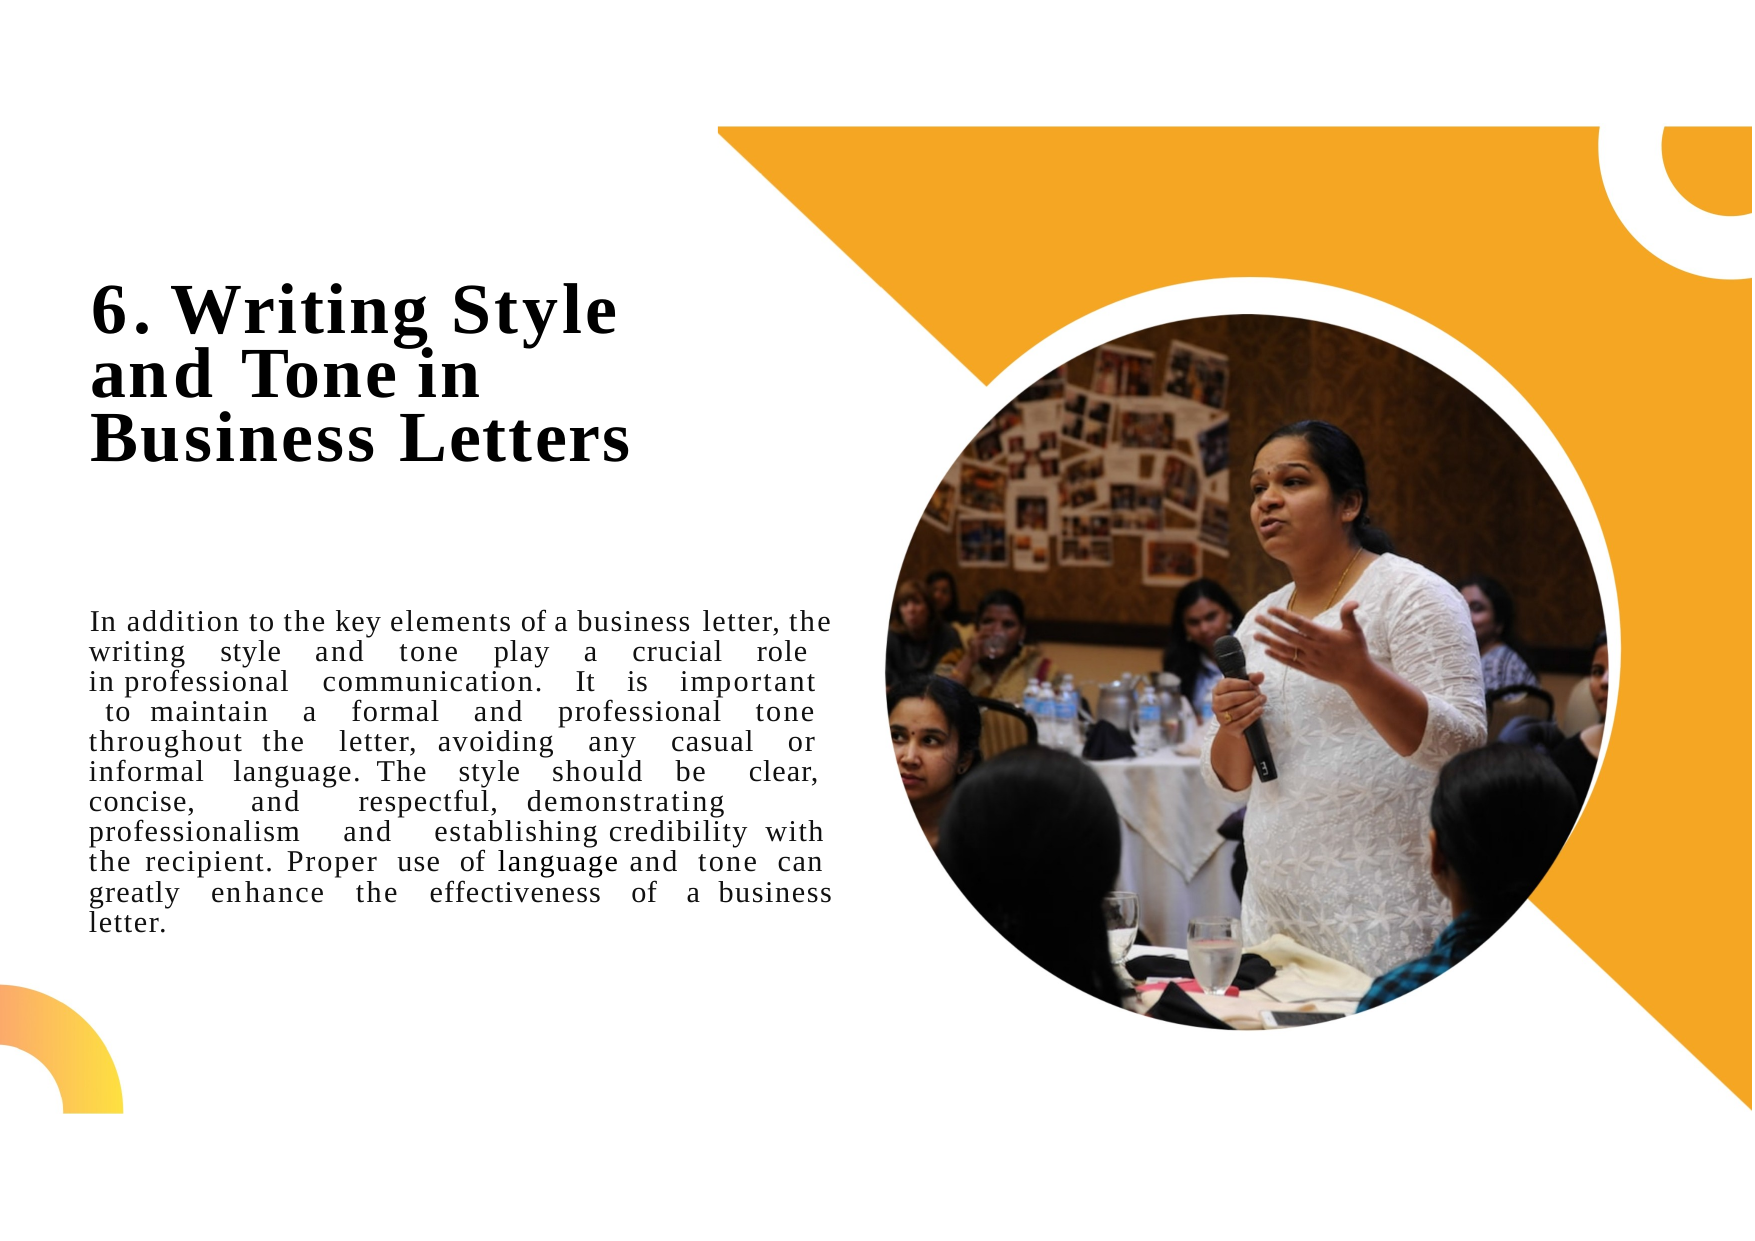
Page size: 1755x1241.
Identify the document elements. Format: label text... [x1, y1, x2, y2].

text_box [717, 123, 1752, 1112]
text_box [0, 983, 124, 1114]
text_box 6. Writing Style and Tone in Business Letters [87, 282, 768, 474]
text_box In addition to the key elements of a business letter, the writing style and tone play a crucial role in professional communication. It is important to maintain a formal and professional tone throughout the letter, avoiding any casual or informal language. The style should be clear, concise, and respectful, demonstrating professionalism and establishing credibility with the recipient. Proper use of language and tone can greatly enhance the effectiveness of a business letter. [86, 607, 835, 939]
